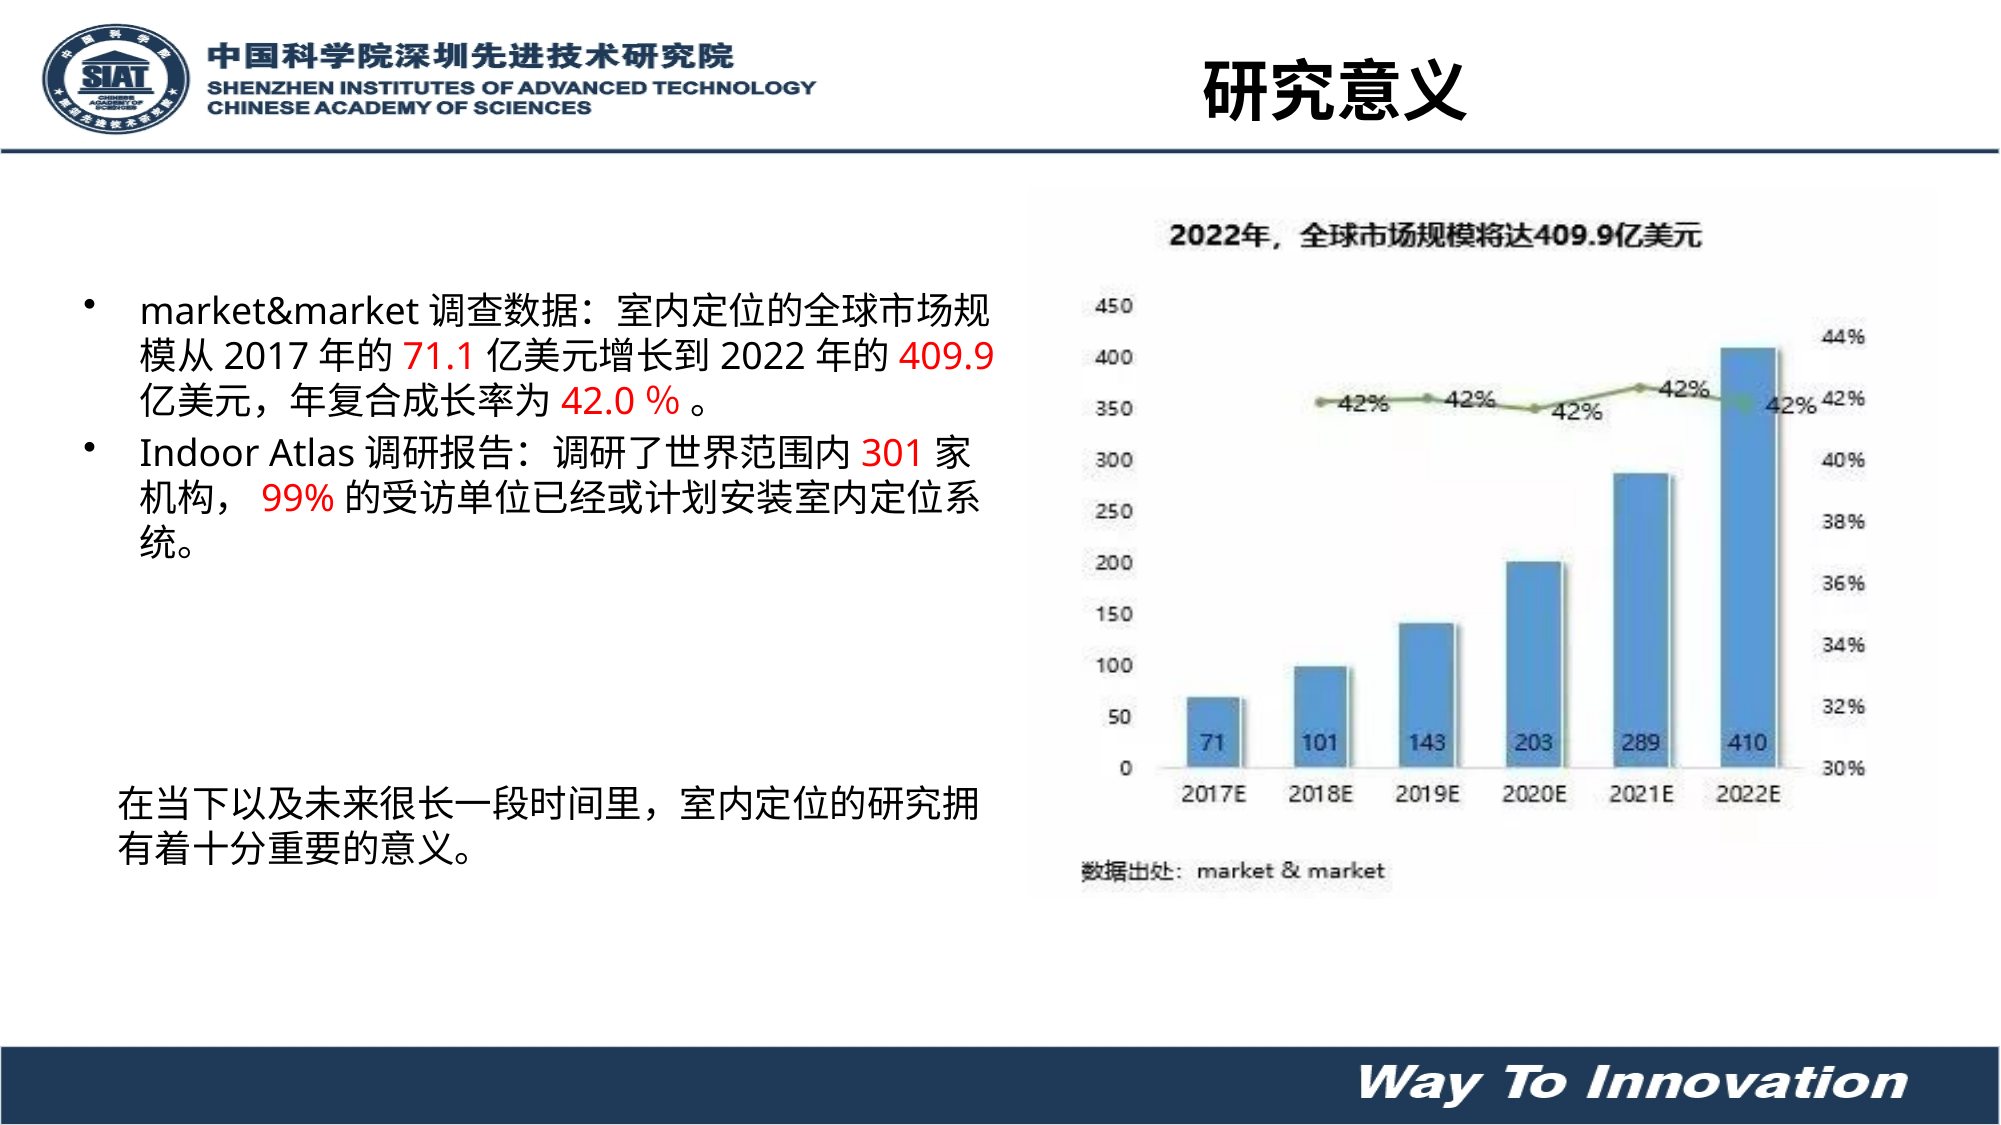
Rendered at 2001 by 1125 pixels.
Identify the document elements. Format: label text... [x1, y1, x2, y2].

list market&market调查数据：室内定位的全球市场规模从2017年的71.1亿美元增长到2022年的409.9亿美元，年复合成长率为42.0％ 。 Indoor Atlas调研报告：调研了世界范围内301家机构，99%的受访单位已经或计划安装室内定位系统。 [68, 279, 1021, 563]
text_box 在当下以及未来很长一段时间里，室内定位的研究拥有着十分重要的意义。 [102, 772, 1021, 878]
title 研究意义 [901, 41, 1771, 229]
picture [0, 0, 2000, 1125]
